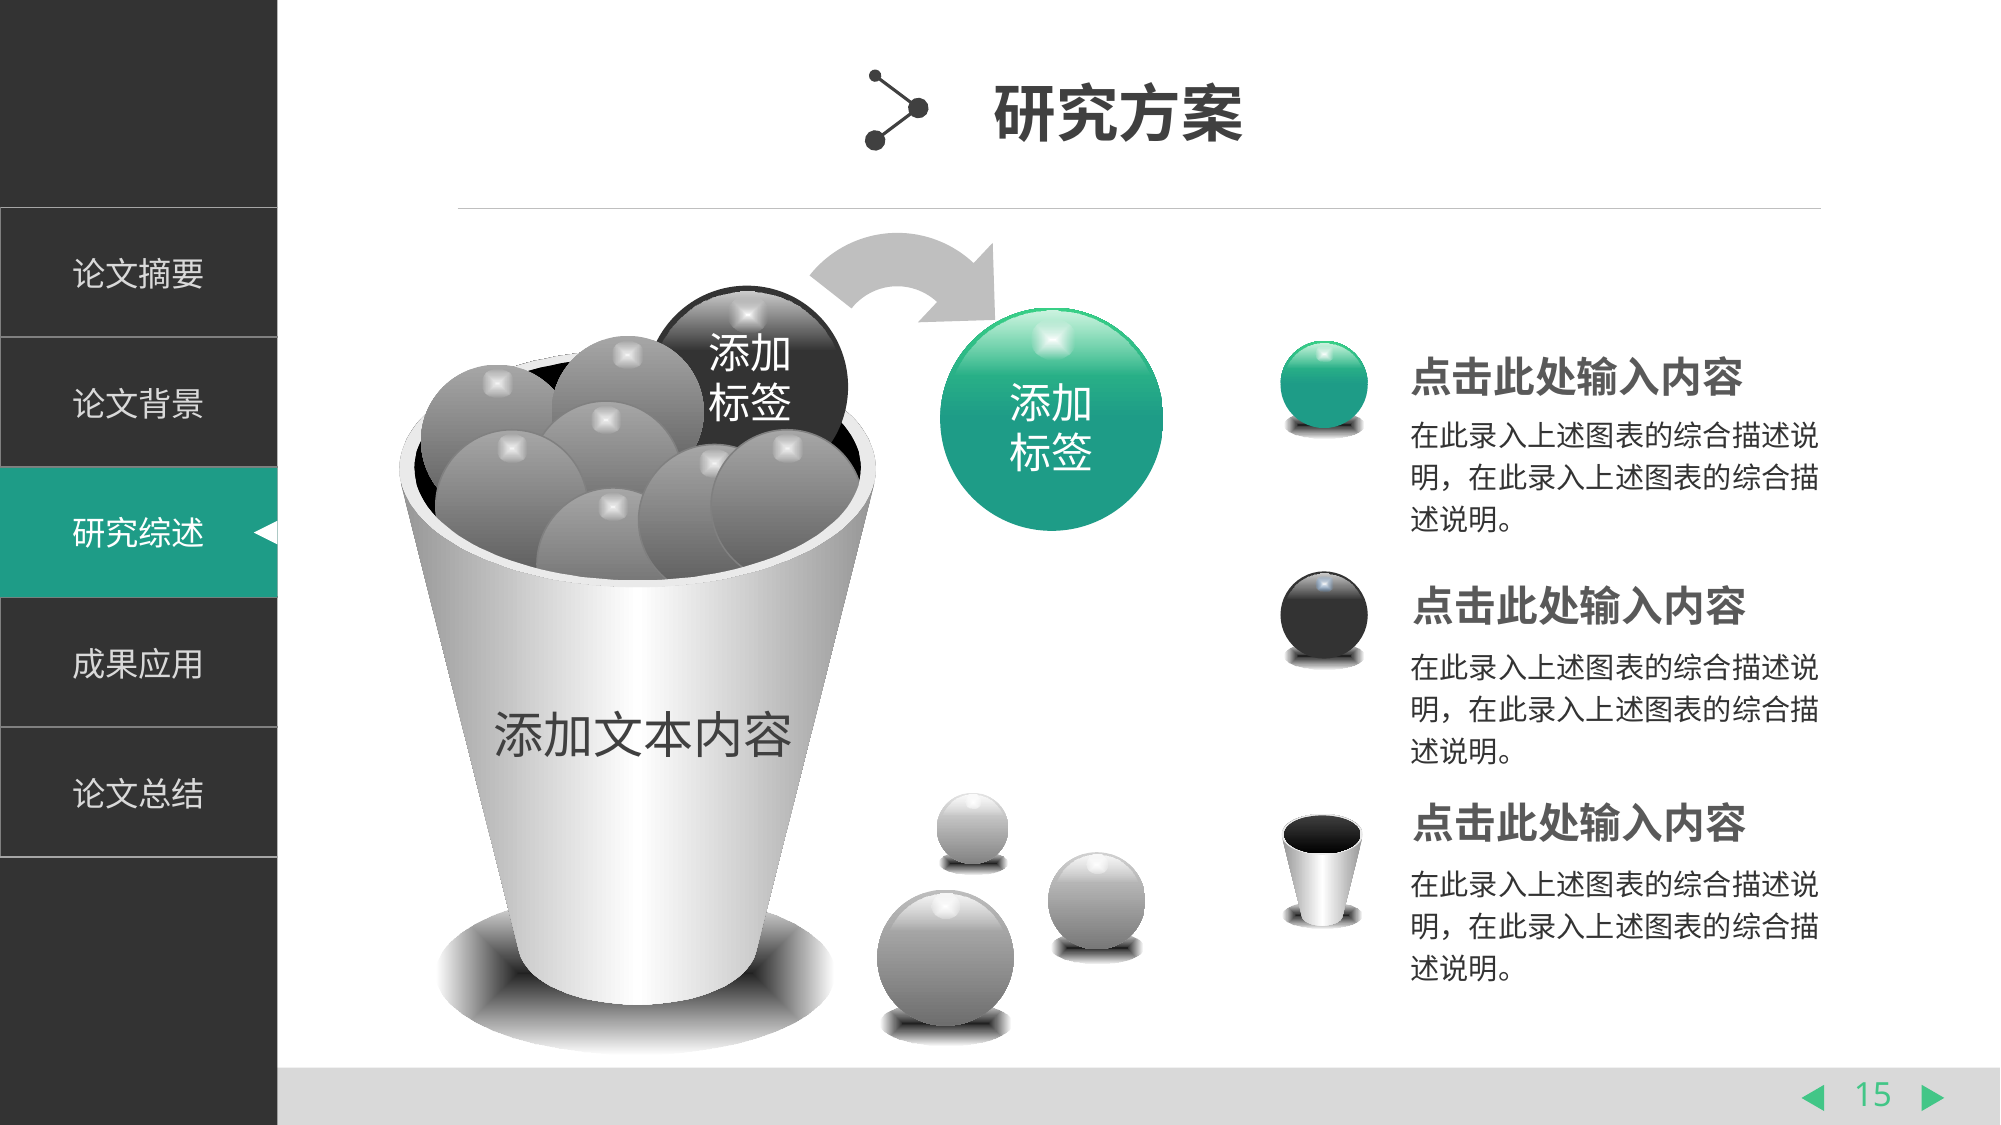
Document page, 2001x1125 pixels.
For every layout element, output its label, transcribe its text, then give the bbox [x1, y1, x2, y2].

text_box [940, 307, 1164, 531]
text_box 点击此处输入内容 [1391, 341, 1823, 411]
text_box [1048, 852, 1146, 964]
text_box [877, 889, 1014, 1046]
text_box 在此录入上述图表的综合描述说明，在此录入上述图表的综合描述说明。 [1391, 849, 1849, 995]
text_box 在此录入上述图表的综合描述说明，在此录入上述图表的综合描述说明。 [1391, 401, 1849, 546]
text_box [875, 75, 919, 141]
text_box 研究方案 [978, 66, 1259, 157]
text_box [936, 792, 1009, 875]
text_box [809, 232, 995, 323]
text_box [399, 285, 876, 1055]
text_box 在此录入上述图表的综合描述说明，在此录入上述图表的综合描述说明。 [1391, 633, 1849, 778]
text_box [1280, 571, 1368, 670]
text_box 点击此处输入内容 [1394, 787, 1826, 849]
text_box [1281, 814, 1363, 929]
text_box 点击此处输入内容 [1394, 570, 1826, 633]
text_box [1280, 340, 1368, 439]
